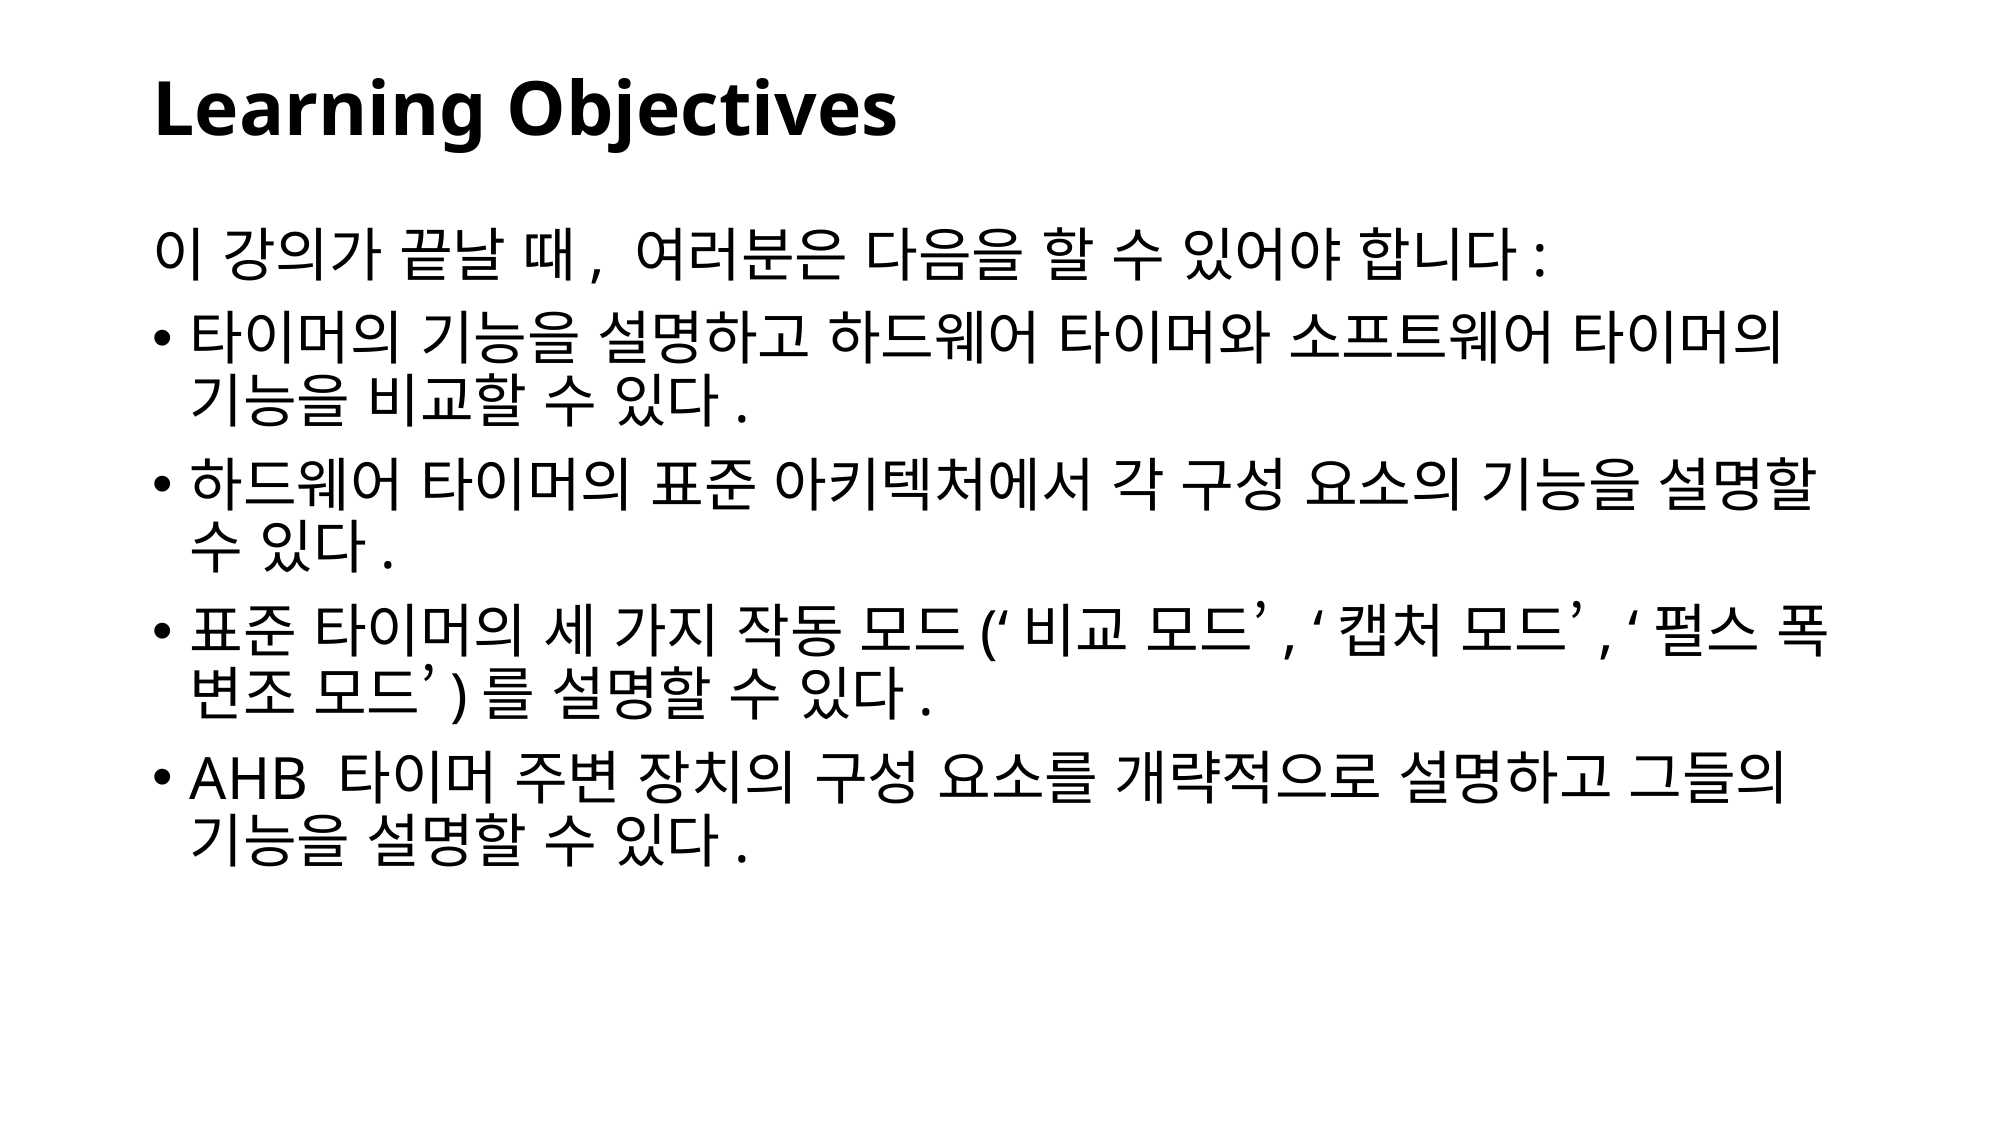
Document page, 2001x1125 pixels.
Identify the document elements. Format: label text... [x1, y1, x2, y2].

list 이 강의가 끝날 때, 여러분은 다음을 할 수 있어야 합니다: 타이머의 기능을 설명하고 하드웨어 타이머와 소프트웨어 타이머의 기능을 비교할 수 있다. 하드웨어 타이머의 표준 아키텍처에서 각 구성 요소의 기능을 설명할 수 있다. 표준 타이머의 세 가지 작동 모드(‘비교 모드’, ‘캡처 모드’, ‘펄스 폭 변조 모드’)를 설명할 수 있다. AHB 타이머 주변 장치의 구성 요소를 개략적으로 설명하고 그들의 기능을 설명할 수 있다. [137, 218, 1863, 1014]
title Learning Objectives [137, 59, 1863, 162]
